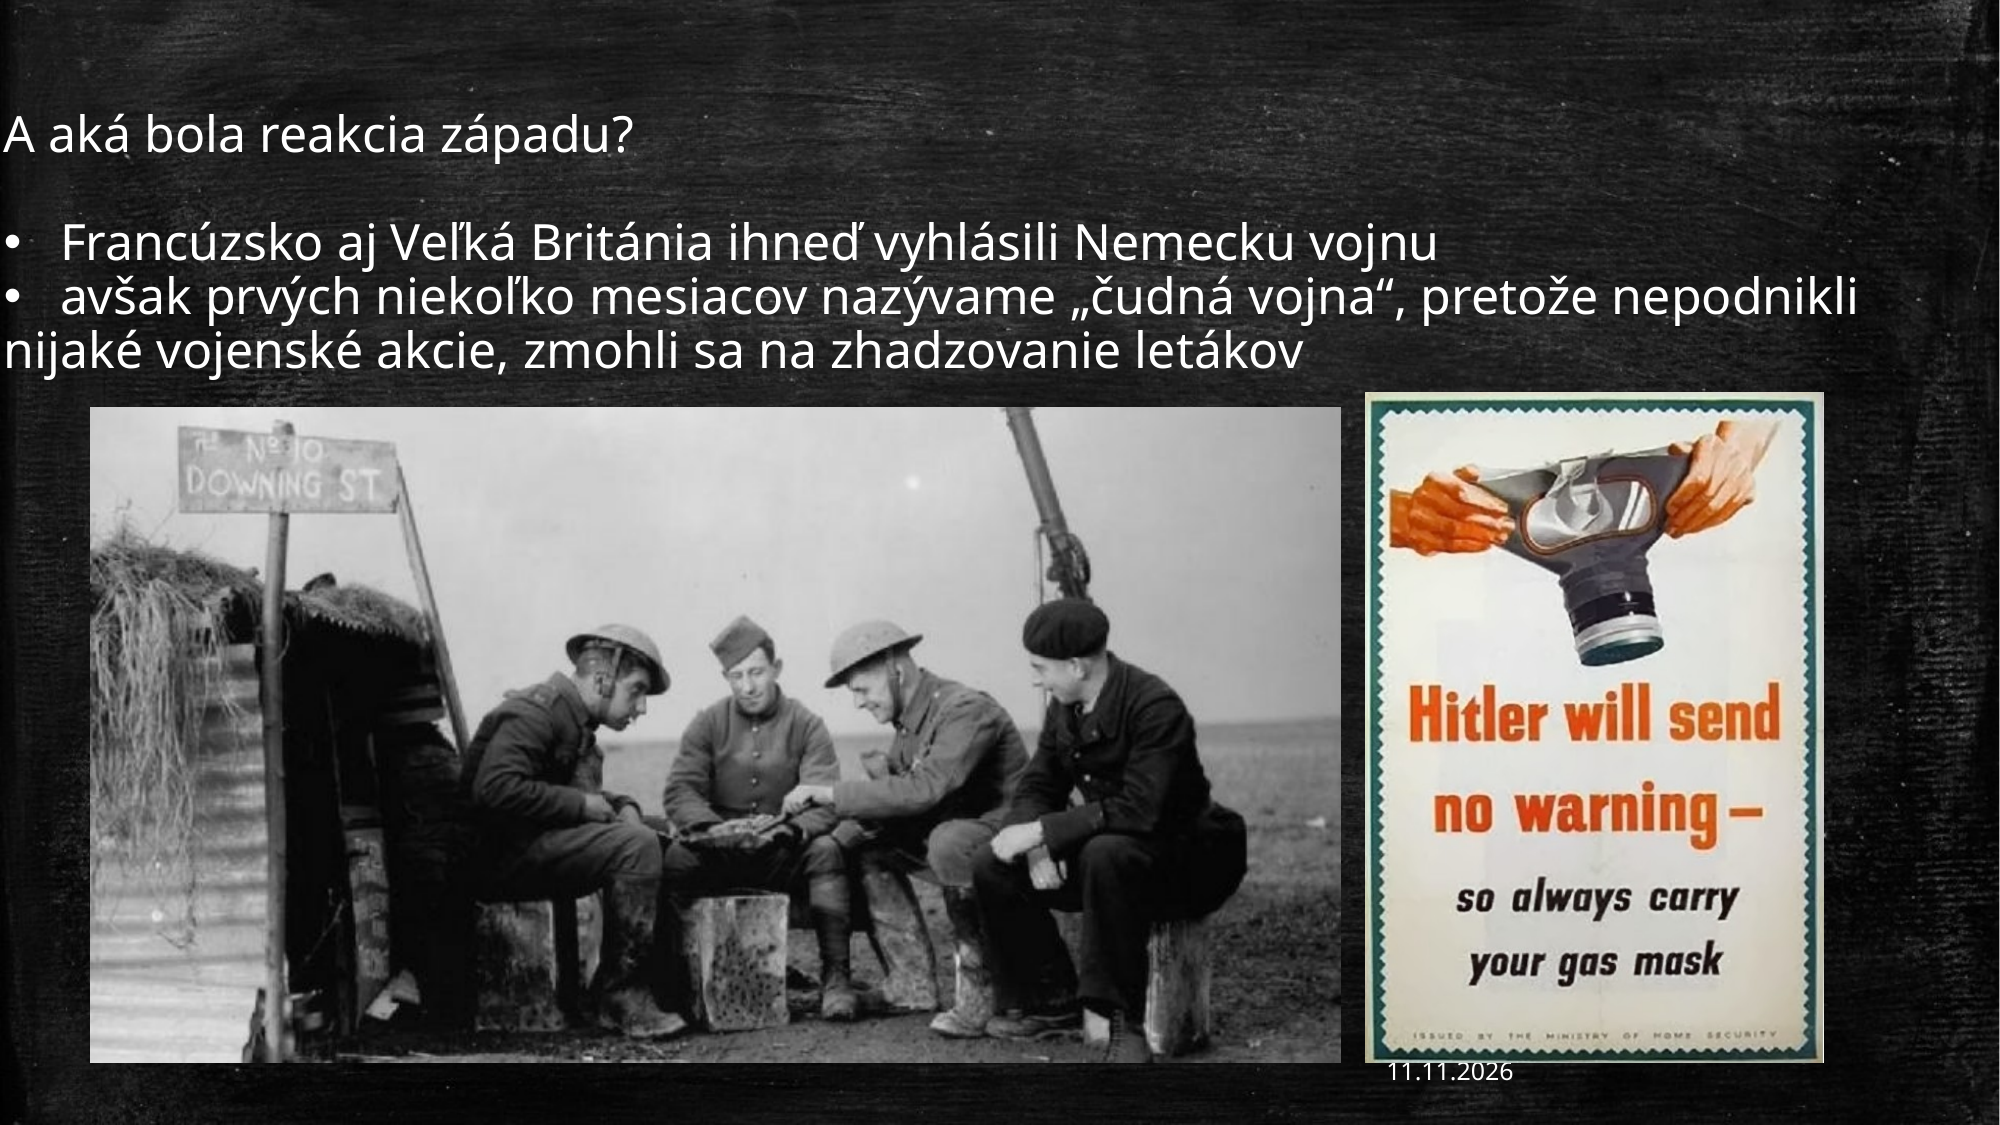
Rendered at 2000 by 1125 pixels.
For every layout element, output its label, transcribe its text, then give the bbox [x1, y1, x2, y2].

picture [90, 407, 1341, 1063]
picture [1365, 392, 1824, 1063]
text_box A aká bola reakcia západu? Francúzsko aj Veľká Británia ihneď vyhlásili Nemecku vojnu avšak prvých niekoľko mesiacov nazývame „čudná vojna“, pretože nepodnikli nijaké vojenské akcie, zmohli sa na zhadzovanie letákov [0, 101, 1876, 495]
slide_number 10. 1. 2024 [1324, 1050, 1529, 1096]
